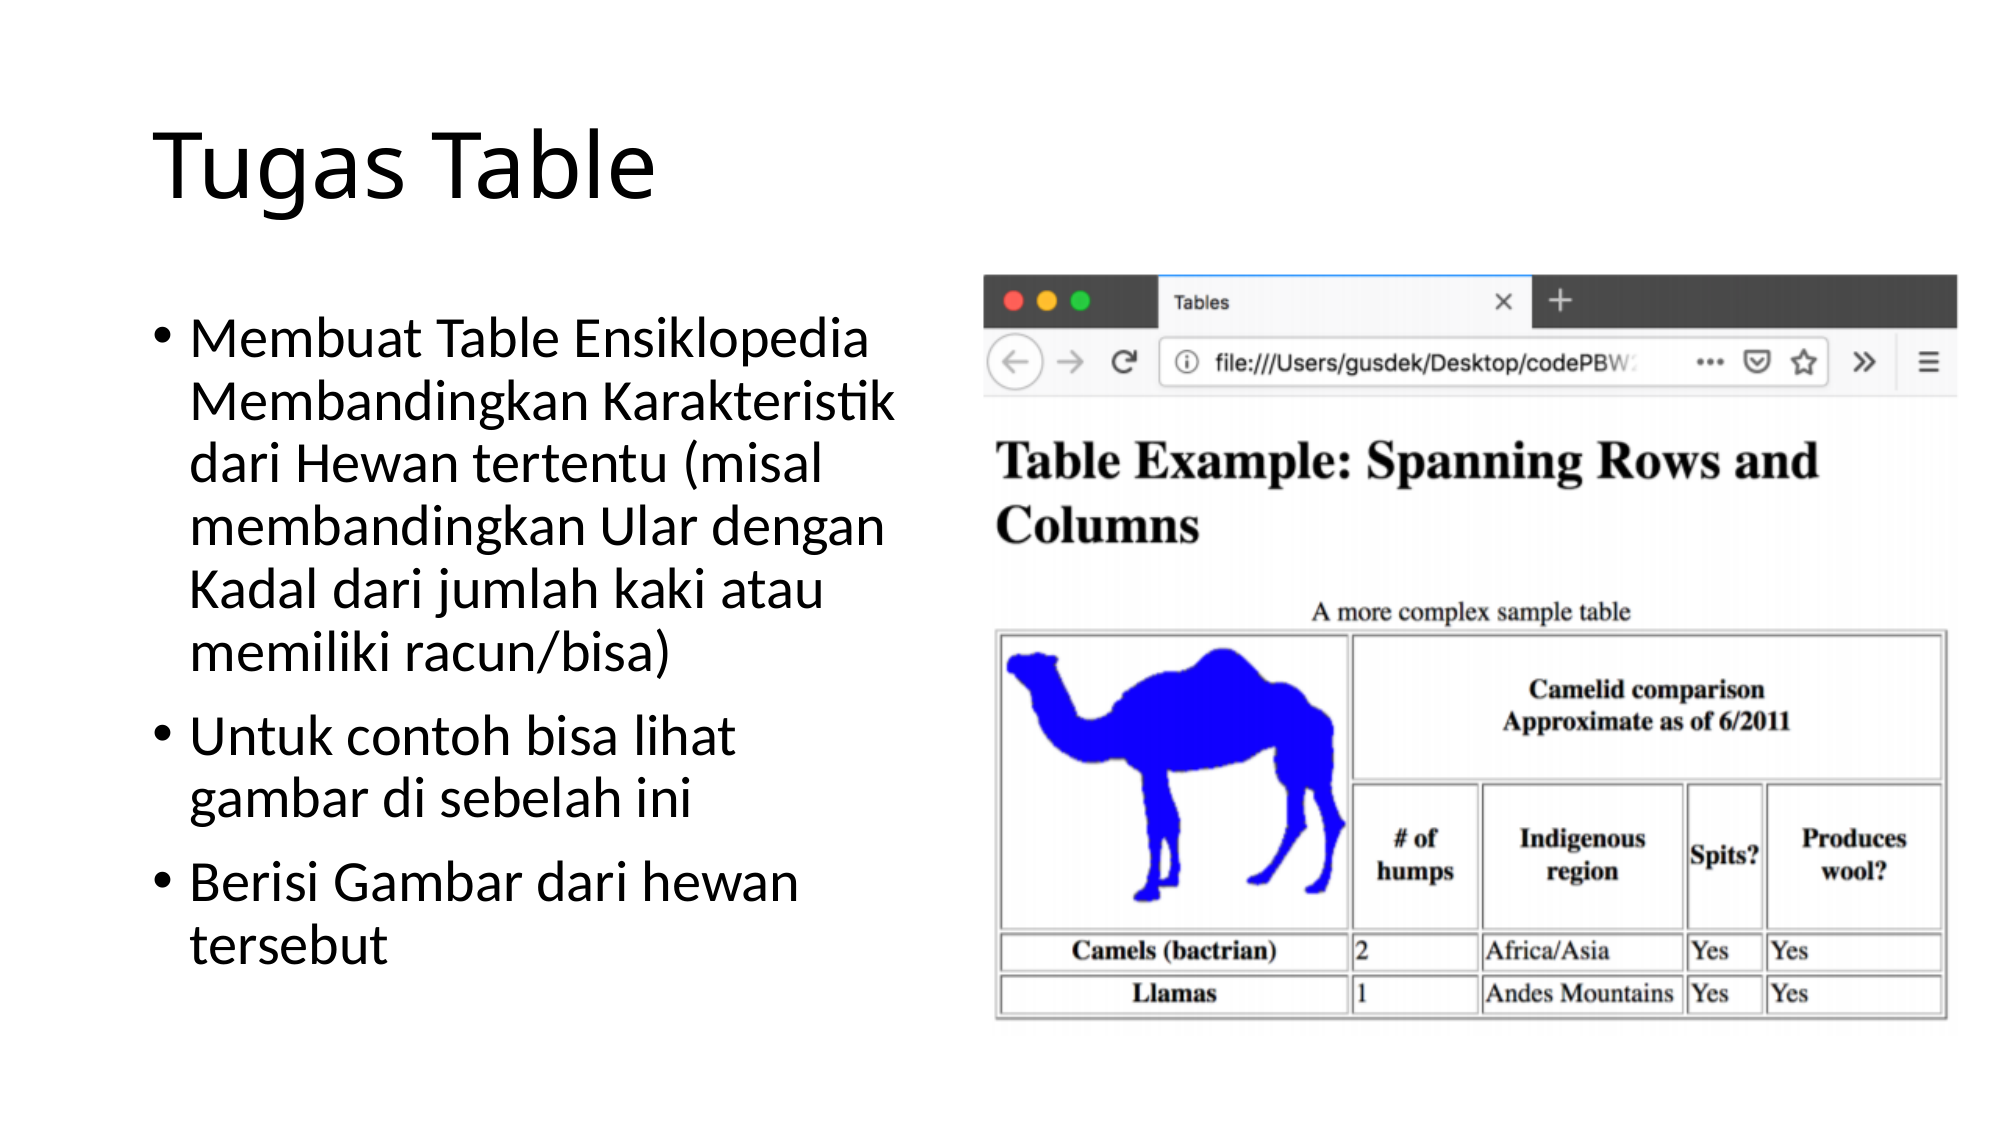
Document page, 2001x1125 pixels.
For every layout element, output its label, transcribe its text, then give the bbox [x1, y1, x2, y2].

title Tugas Table [137, 59, 1863, 278]
list Membuat Table Ensiklopedia Membandingkan Karakteristik dari Hewan tertentu (misal membandingkan Ular dengan Kadal dari jumlah kaki atau memiliki racun/bisa) Untuk contoh bisa lihat gambar di sebelah ini Berisi Gambar dari hewan tersebut [137, 299, 944, 1014]
picture [965, 242, 1962, 1039]
